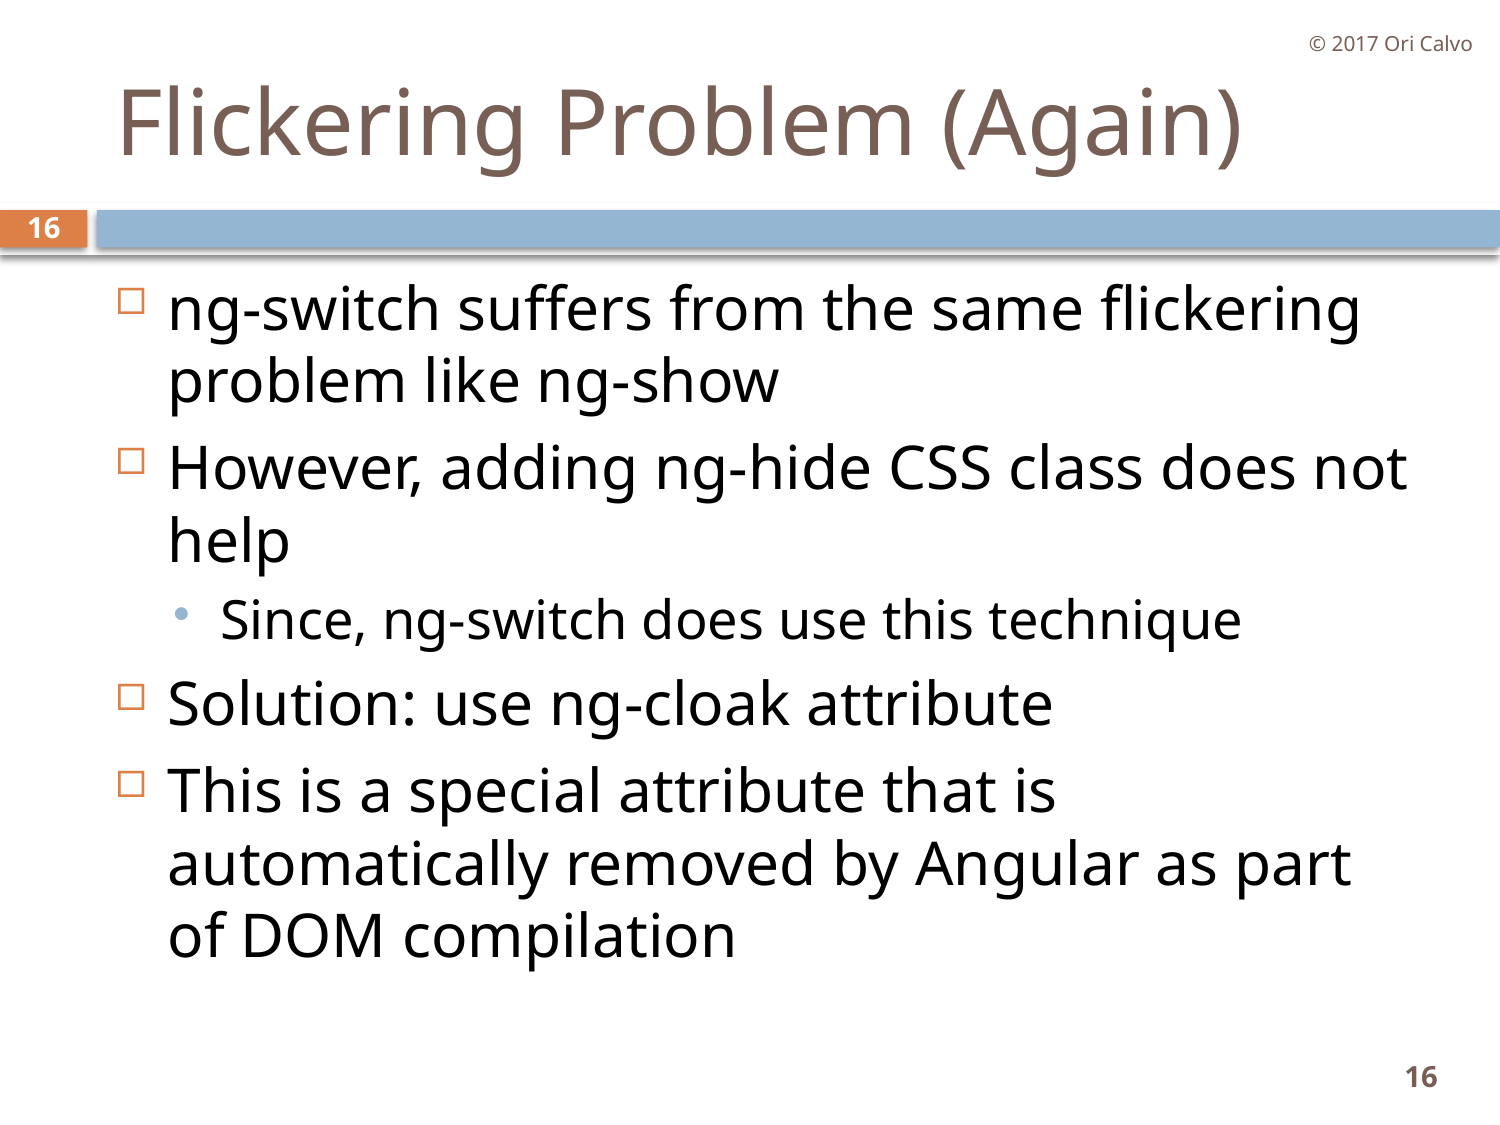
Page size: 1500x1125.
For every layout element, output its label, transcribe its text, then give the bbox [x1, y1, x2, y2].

title Flickering Problem (Again) [100, 37, 1438, 200]
footer © 2017 Ori Calvo [1281, 0, 1500, 90]
slide_number 16 [0, 208, 88, 249]
list ng-switch suffers from the same flickering problem like ng-show However, adding ng-hide CSS class does not help Since, ng-switch does use this technique Solution: use ng-cloak attribute This is a special attribute that is automatically removed by Angular as part of DOM compilation [100, 262, 1438, 1000]
